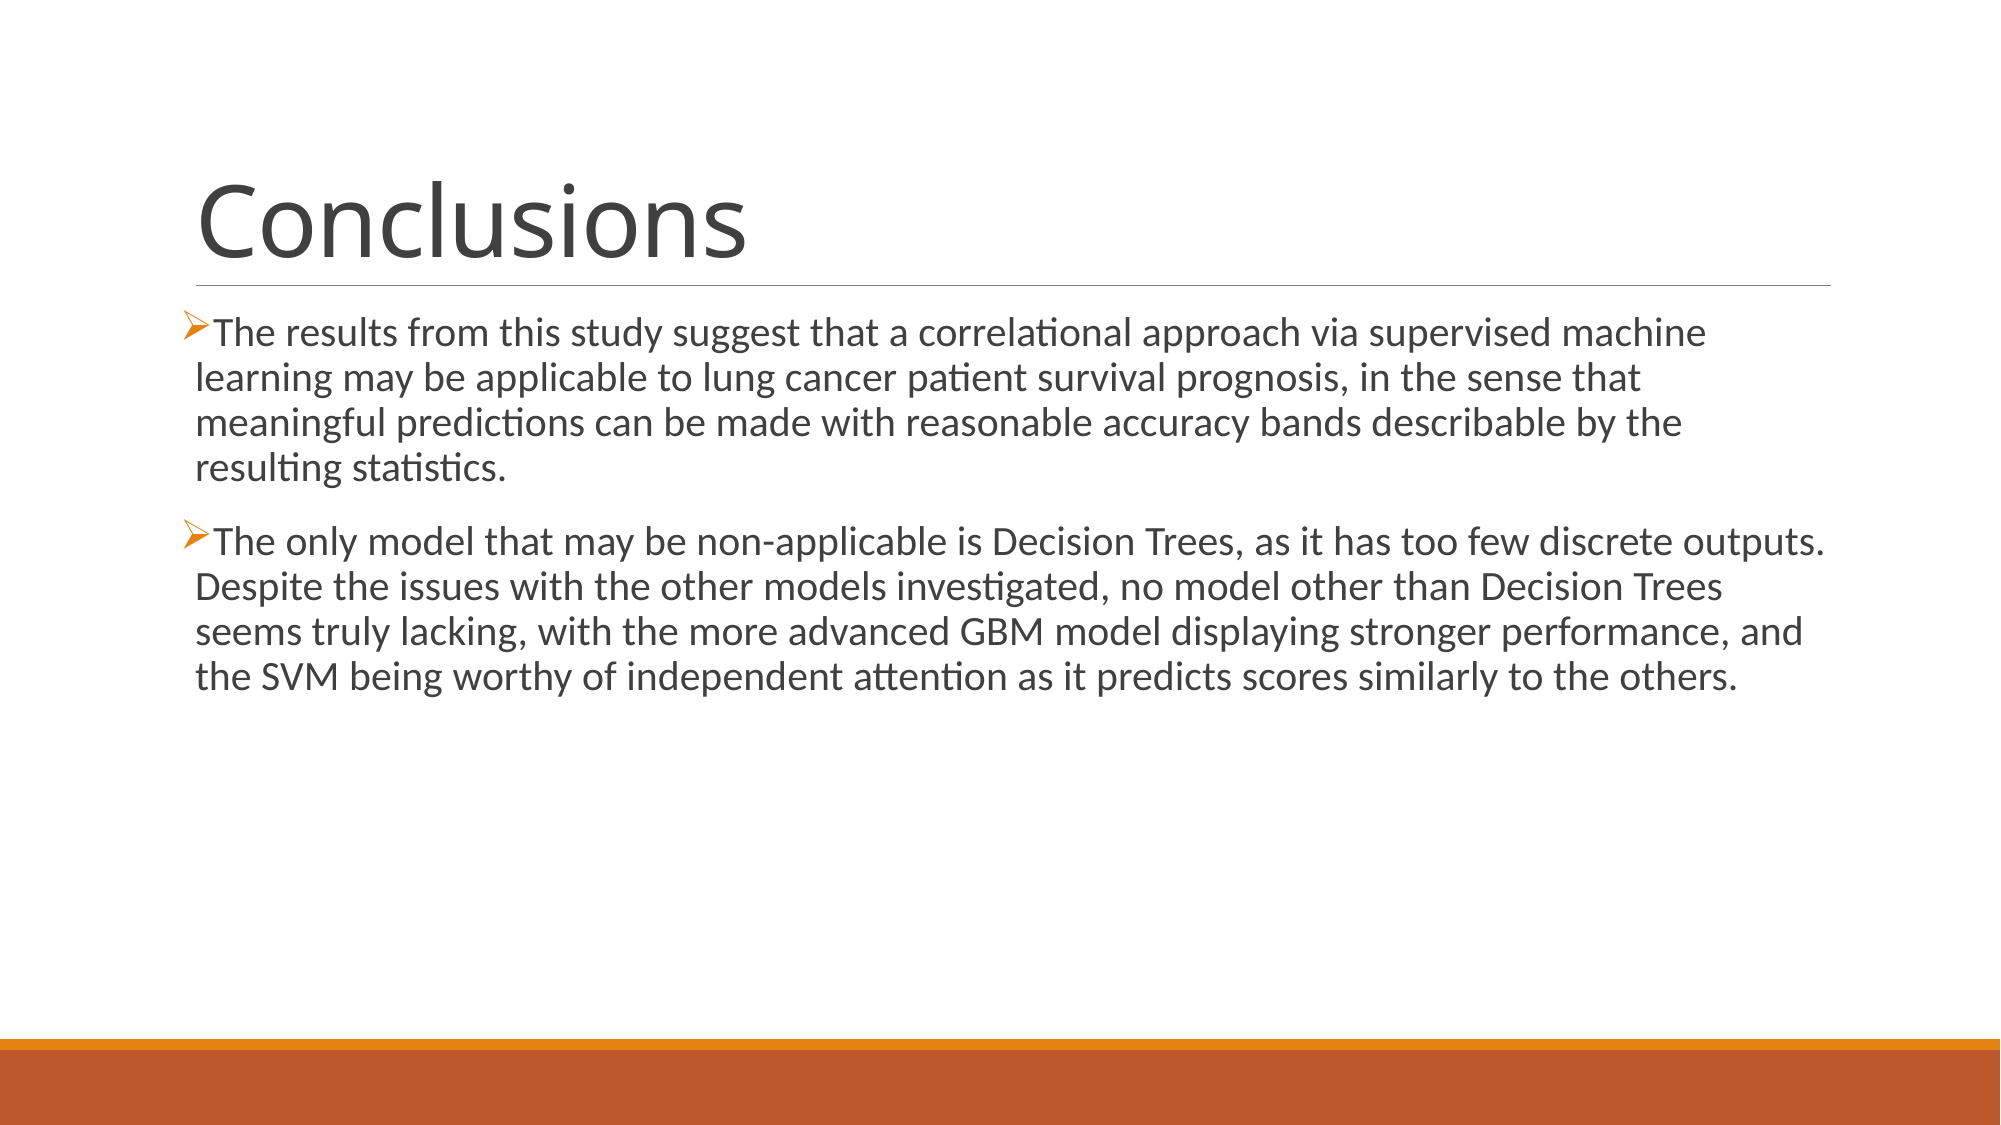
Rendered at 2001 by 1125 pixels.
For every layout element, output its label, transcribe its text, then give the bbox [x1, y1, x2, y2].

list The results from this study suggest that a correlational approach via supervised machine learning may be applicable to lung cancer patient survival prognosis, in the sense that meaningful predictions can be made with reasonable accuracy bands describable by the resulting statistics. The only model that may be non-applicable is Decision Trees, as it has too few discrete outputs. Despite the issues with the other models investigated, no model other than Decision Trees seems truly lacking, with the more advanced GBM model displaying stronger performance, and the SVM being worthy of independent attention as it predicts scores similarly to the others. [180, 302, 1830, 963]
title Conclusions [180, 47, 1830, 285]
